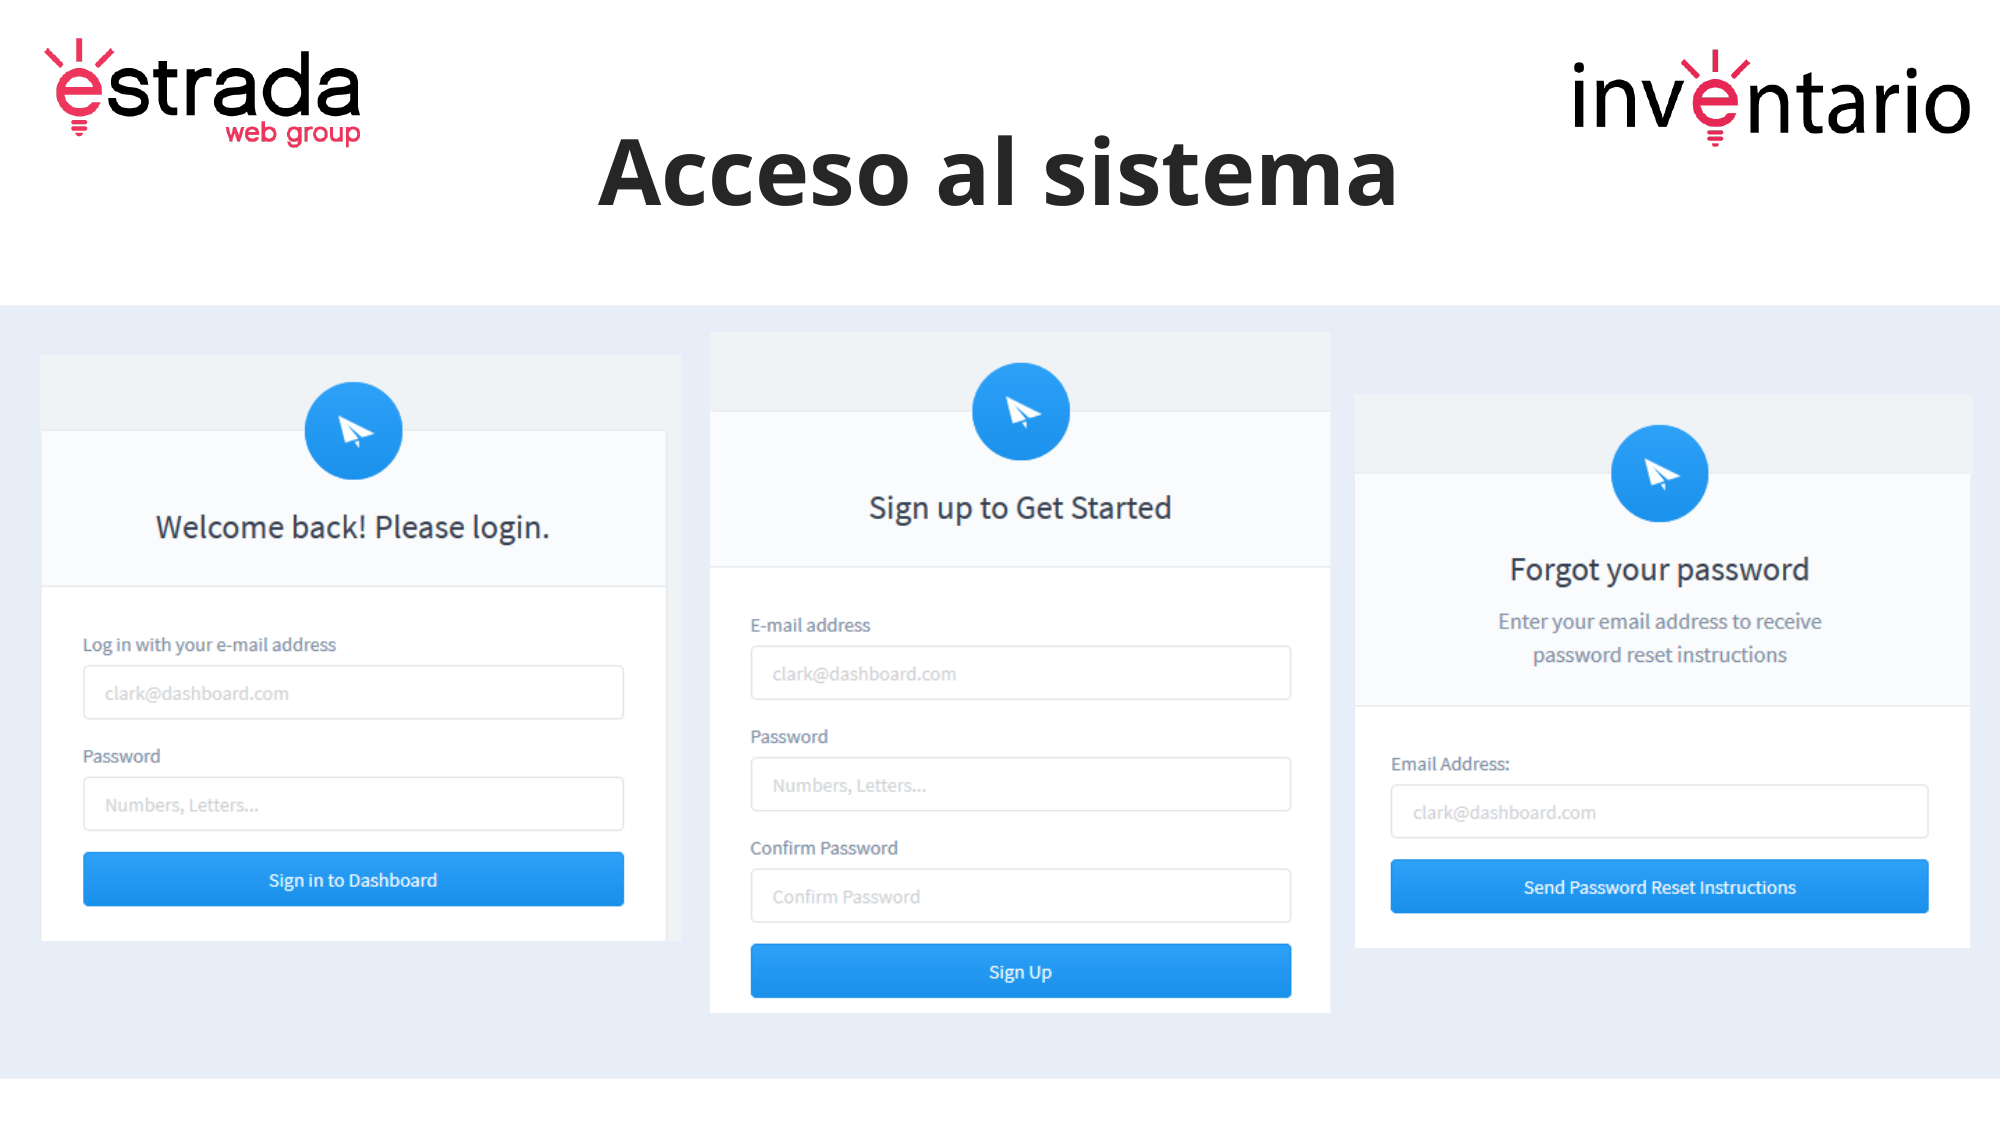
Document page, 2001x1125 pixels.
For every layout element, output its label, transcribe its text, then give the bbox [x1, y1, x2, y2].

picture [1568, 46, 1973, 156]
picture [43, 38, 360, 148]
text_box [0, 304, 2000, 1080]
title Acceso al sistema [383, 146, 1617, 205]
picture [1355, 394, 1973, 948]
picture [40, 354, 682, 941]
picture [709, 332, 1331, 1013]
